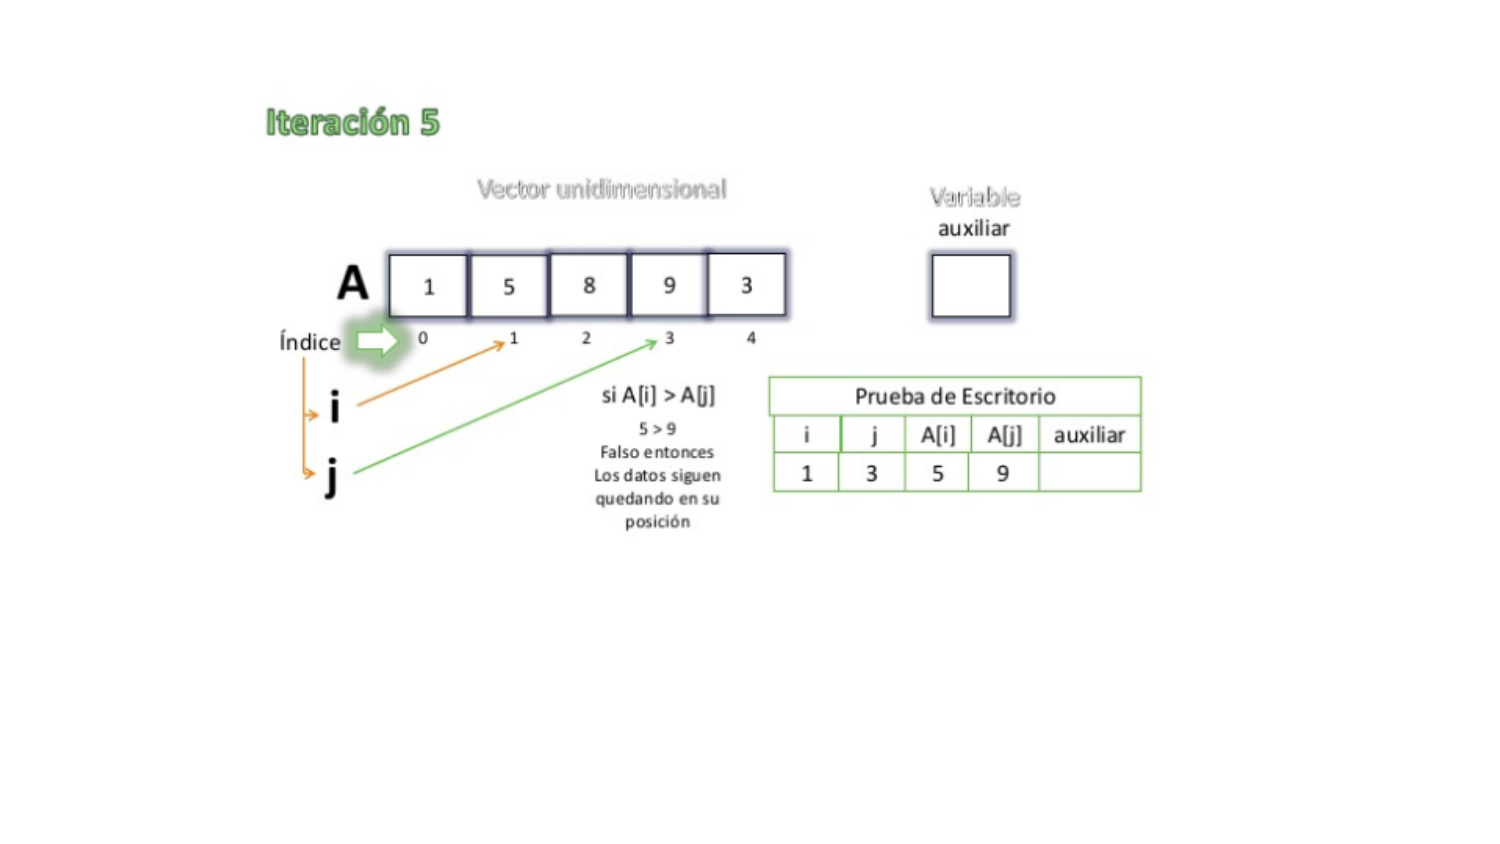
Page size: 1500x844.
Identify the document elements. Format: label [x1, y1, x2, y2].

picture [198, 48, 1176, 754]
